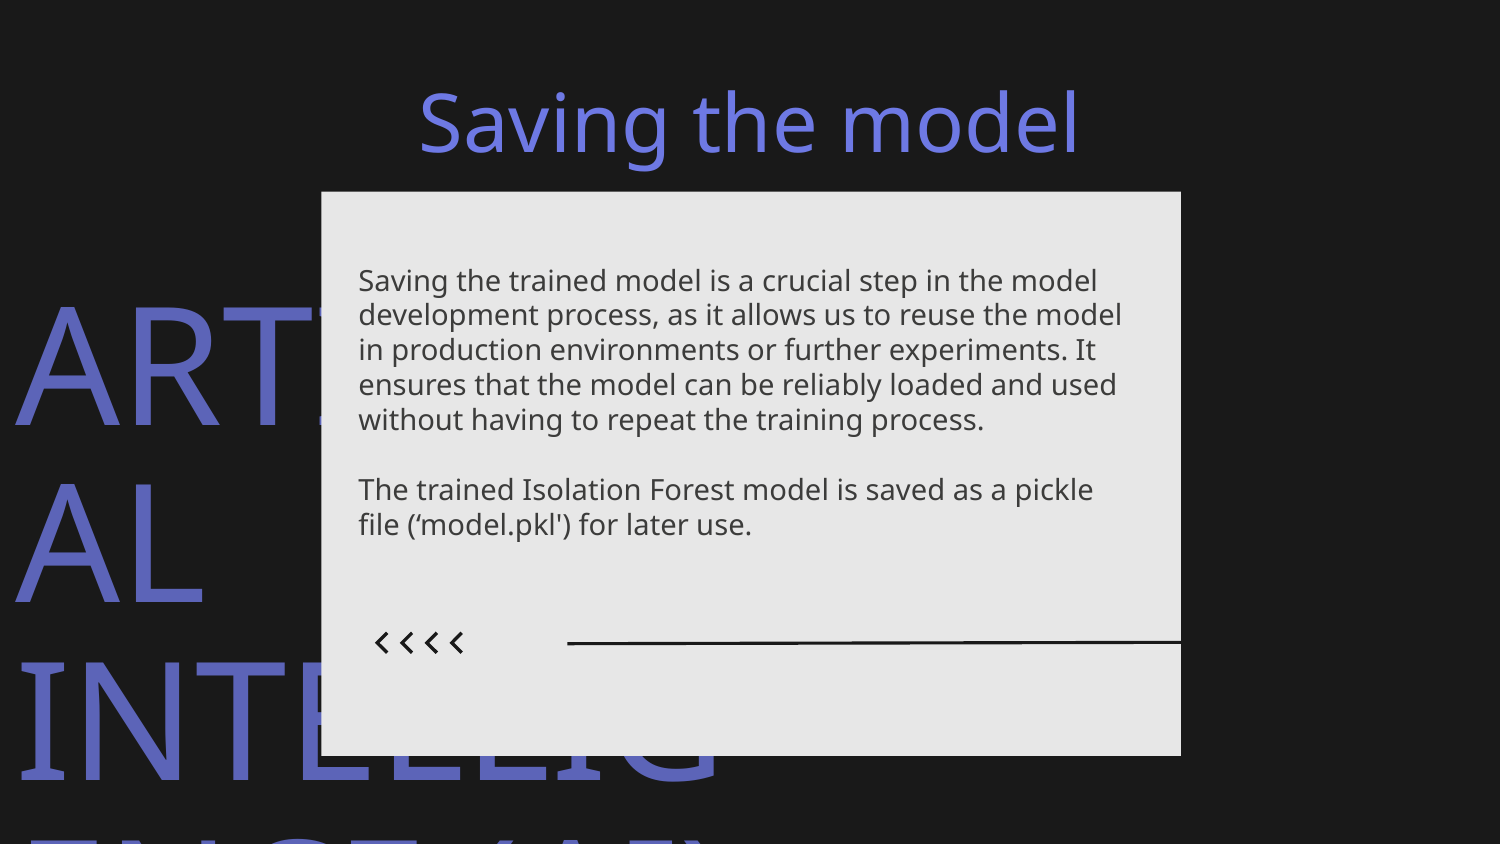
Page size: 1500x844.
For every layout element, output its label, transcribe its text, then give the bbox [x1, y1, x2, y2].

title Saving the model [118, 72, 1382, 167]
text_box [374, 631, 464, 655]
text_box [321, 191, 1181, 756]
subtitle Saving the trained model is a crucial step in the model development process, as it allows us to reuse the model in production environments or further experiments. It ensures that the model can be reliably loaded and used without having to repeat the training process. The trained Isolation Forest model is saved as a pickle file (‘model.pkl') for later use. [343, 246, 1150, 612]
